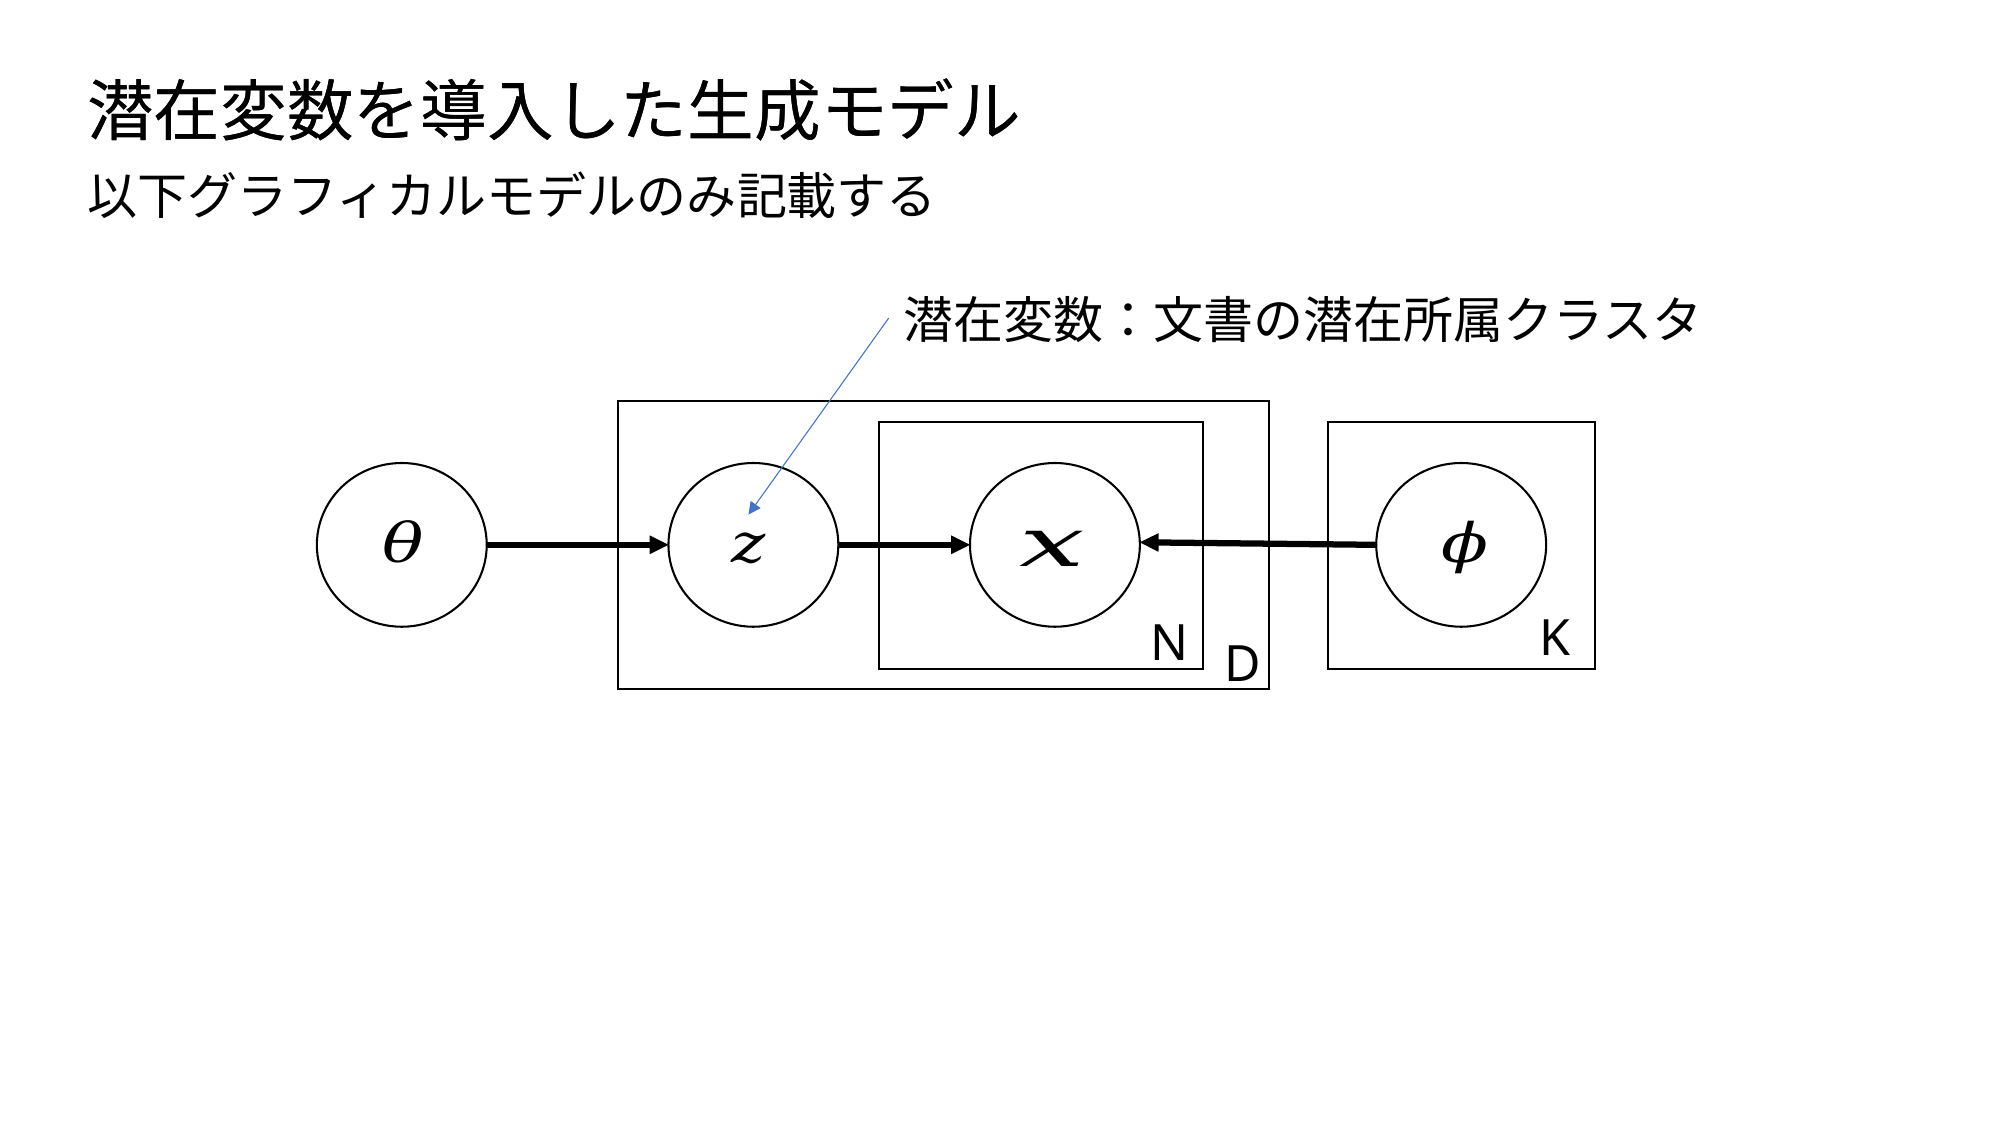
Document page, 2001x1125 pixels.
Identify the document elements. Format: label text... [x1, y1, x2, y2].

text_box 潜在変数を導入した生成モデル [72, 61, 1037, 157]
text_box [878, 421, 1204, 543]
text_box N [1135, 603, 1204, 678]
text_box [1327, 421, 1596, 670]
text_box [968, 461, 1141, 628]
text_box K [1525, 598, 1586, 673]
text_box [1375, 461, 1548, 628]
text_box [617, 400, 748, 543]
text_box 以下グラフィカルモデルのみ記載する [73, 157, 952, 232]
text_box [834, 400, 1270, 542]
text_box [617, 547, 1270, 690]
text_box D [1210, 624, 1277, 699]
text_box [667, 462, 840, 628]
text_box [878, 545, 1204, 670]
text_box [748, 318, 854, 515]
text_box [315, 461, 488, 628]
